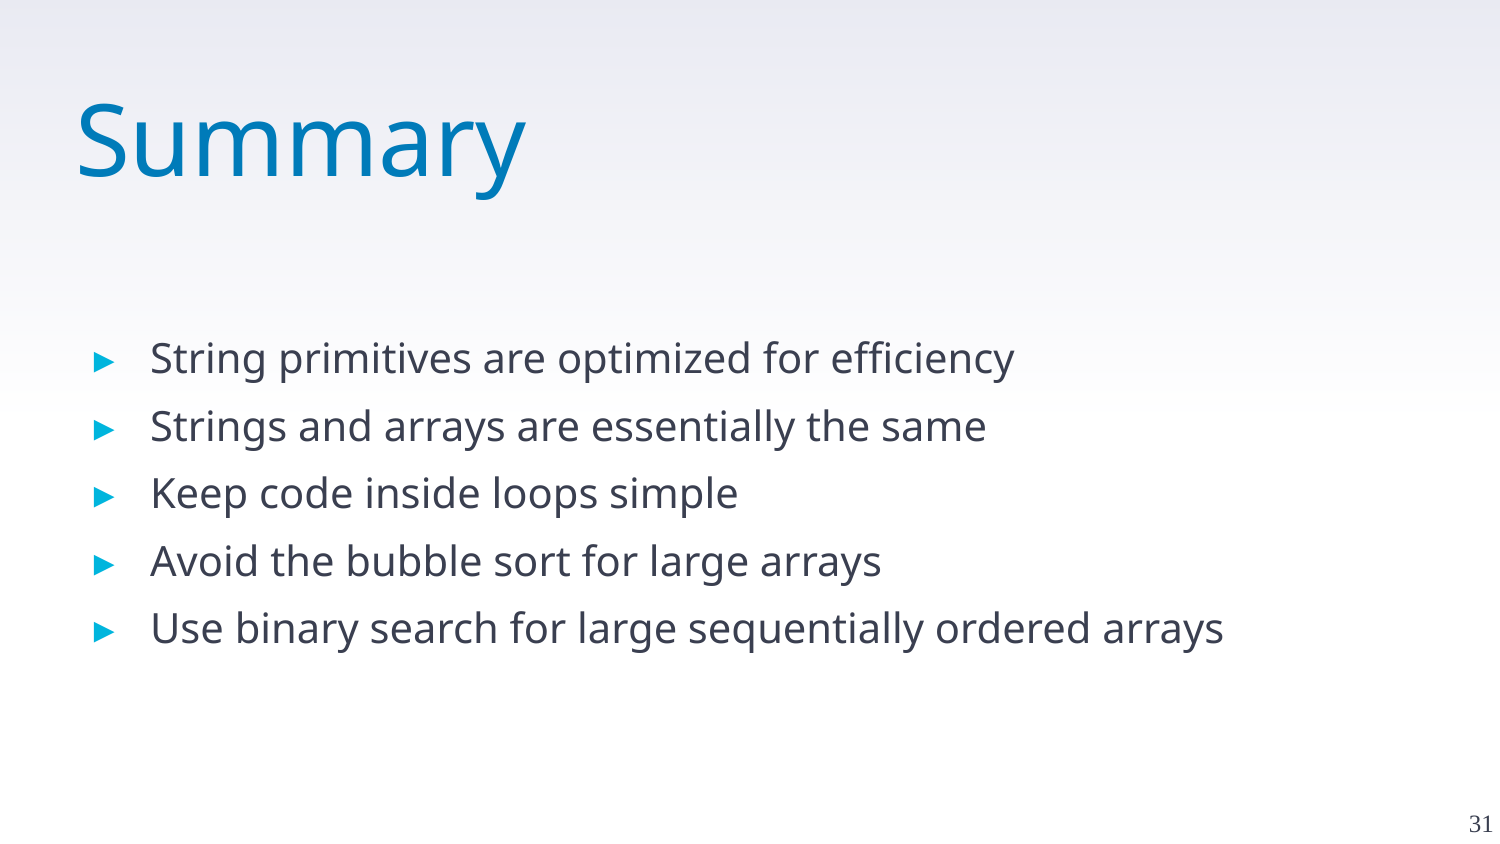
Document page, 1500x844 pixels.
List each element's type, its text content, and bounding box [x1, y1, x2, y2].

slide_number 31 [1418, 760, 1494, 838]
title Summary [75, 99, 1419, 277]
list String primitives are optimized for efficiency Strings and arrays are essentially the same Keep code inside loops simple Avoid the bubble sort for large arrays Use binary search for large sequentially ordered arrays [75, 327, 1419, 767]
